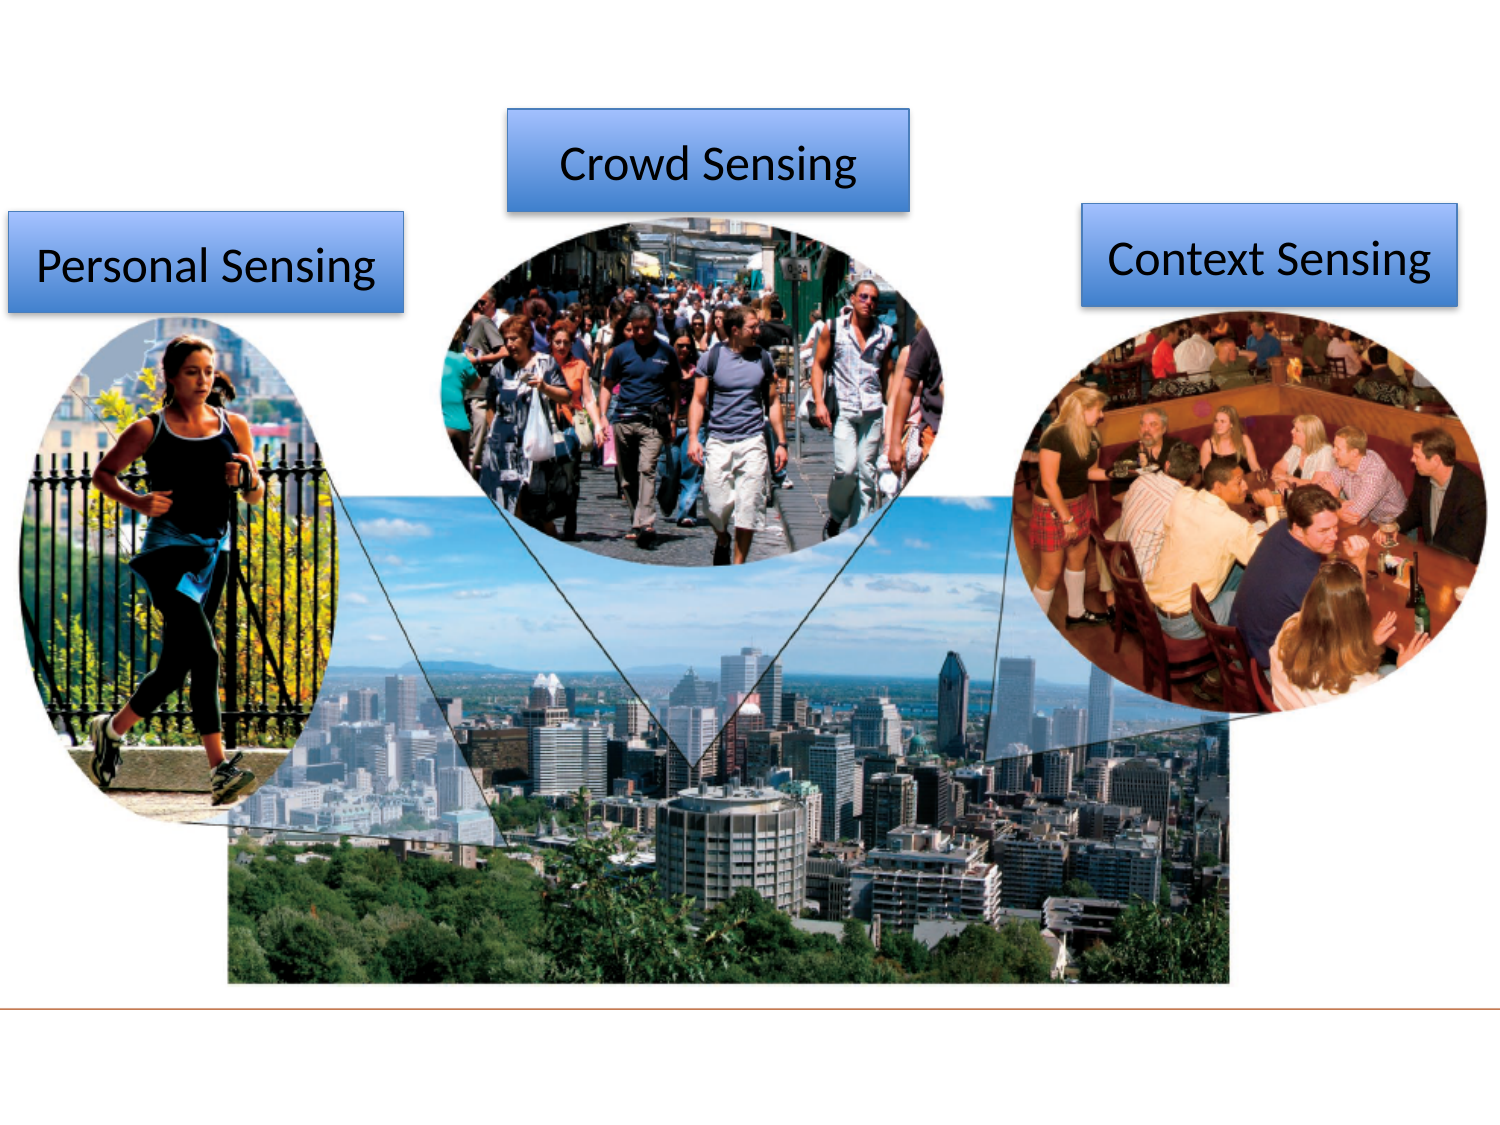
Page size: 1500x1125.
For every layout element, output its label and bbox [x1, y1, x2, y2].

text_box [0, 108, 1500, 1010]
